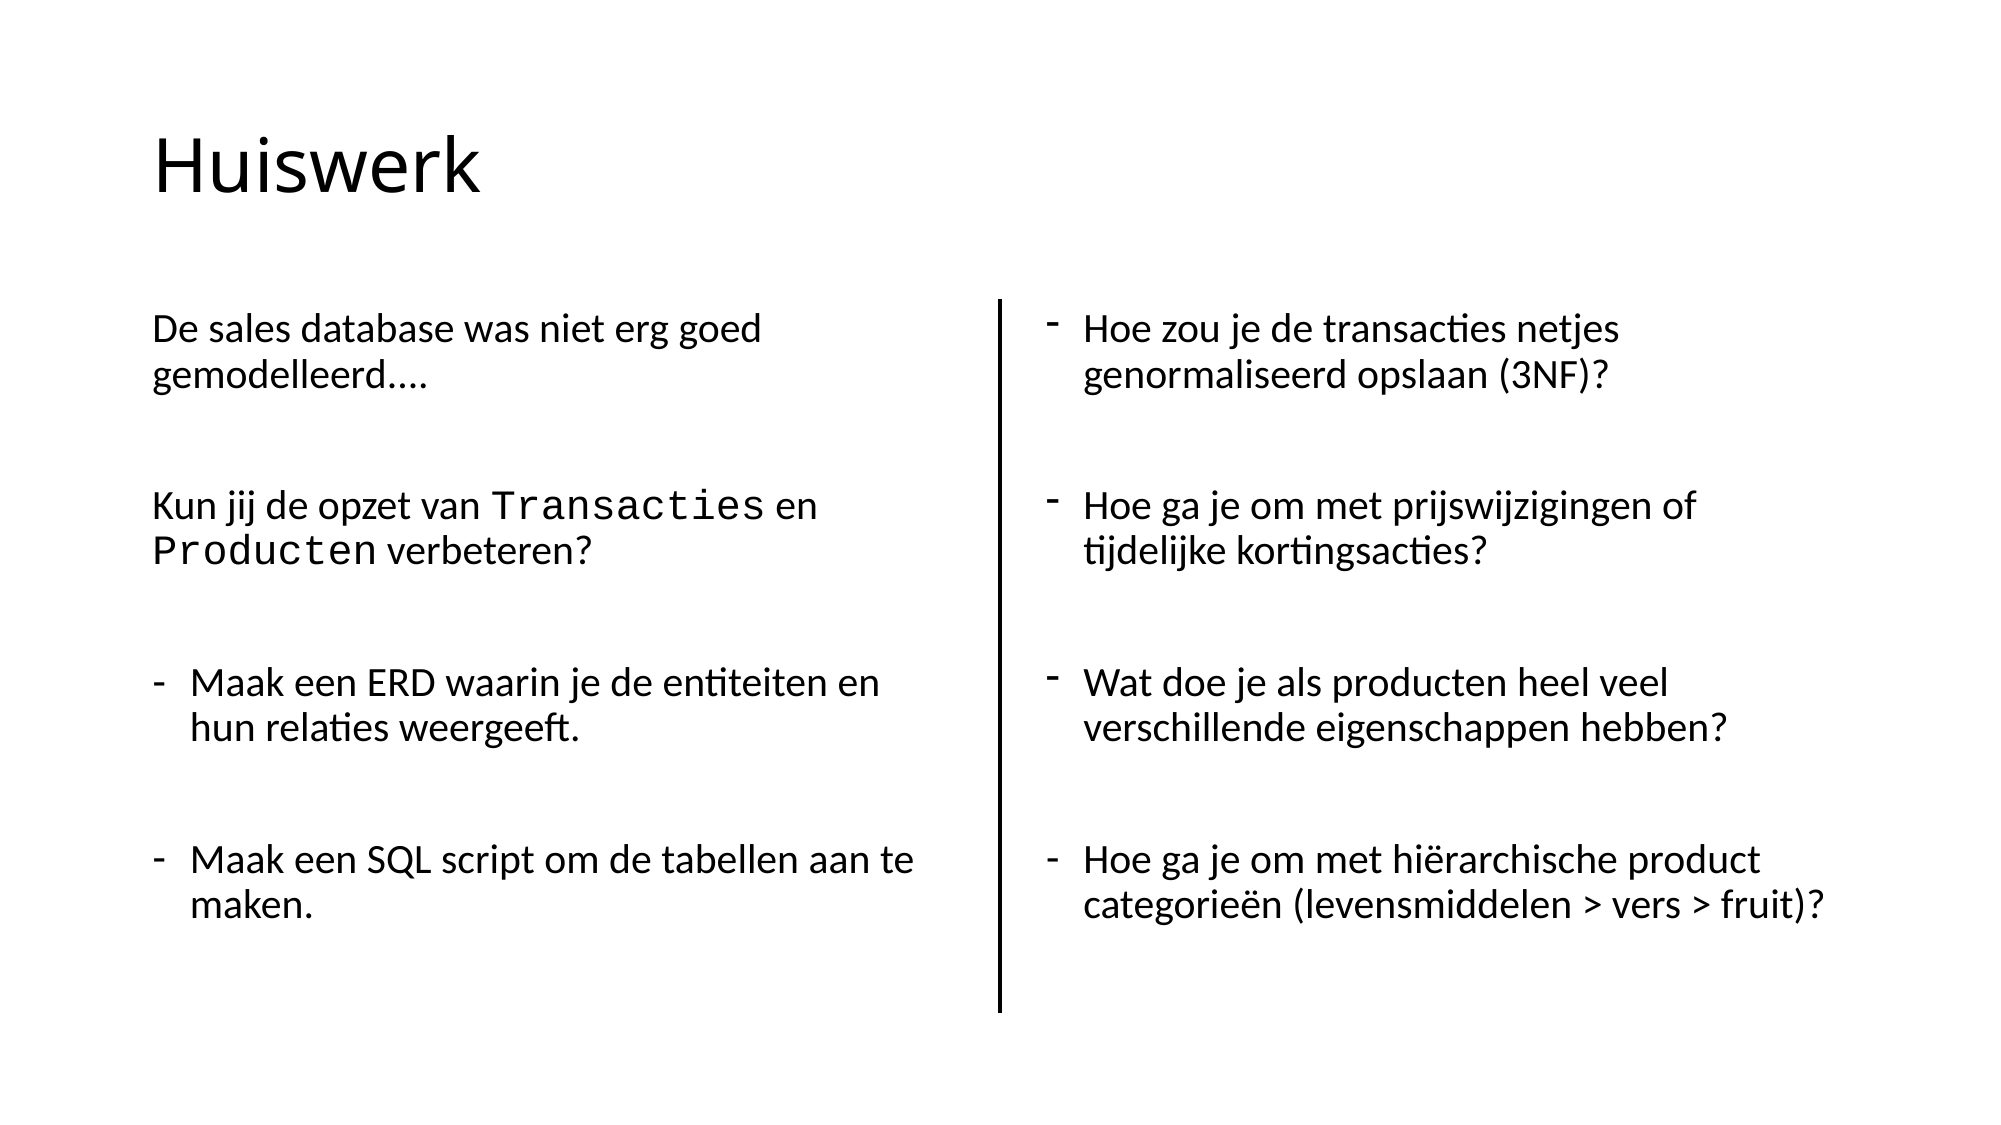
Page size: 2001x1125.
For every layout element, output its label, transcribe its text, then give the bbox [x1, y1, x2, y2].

list De sales database was niet erg goed gemodelleerd.... Kun jij de opzet van Transacties en Producten verbeteren? Maak een ERD waarin je de entiteiten en hun relaties weergeeft. Maak een SQL script om de tabellen aan te maken. [137, 299, 970, 1014]
title Huiswerk [137, 59, 1863, 278]
text_box Hoe zou je de transacties netjes genormaliseerd opslaan (3NF)? Hoe ga je om met prijswijzigingen of tijdelijke kortingsacties? Wat doe je als producten heel veel verschillende eigenschappen hebben? Hoe ga je om met hiërarchische product categorieën (levensmiddelen > vers > fruit)? [1030, 299, 1863, 1014]
